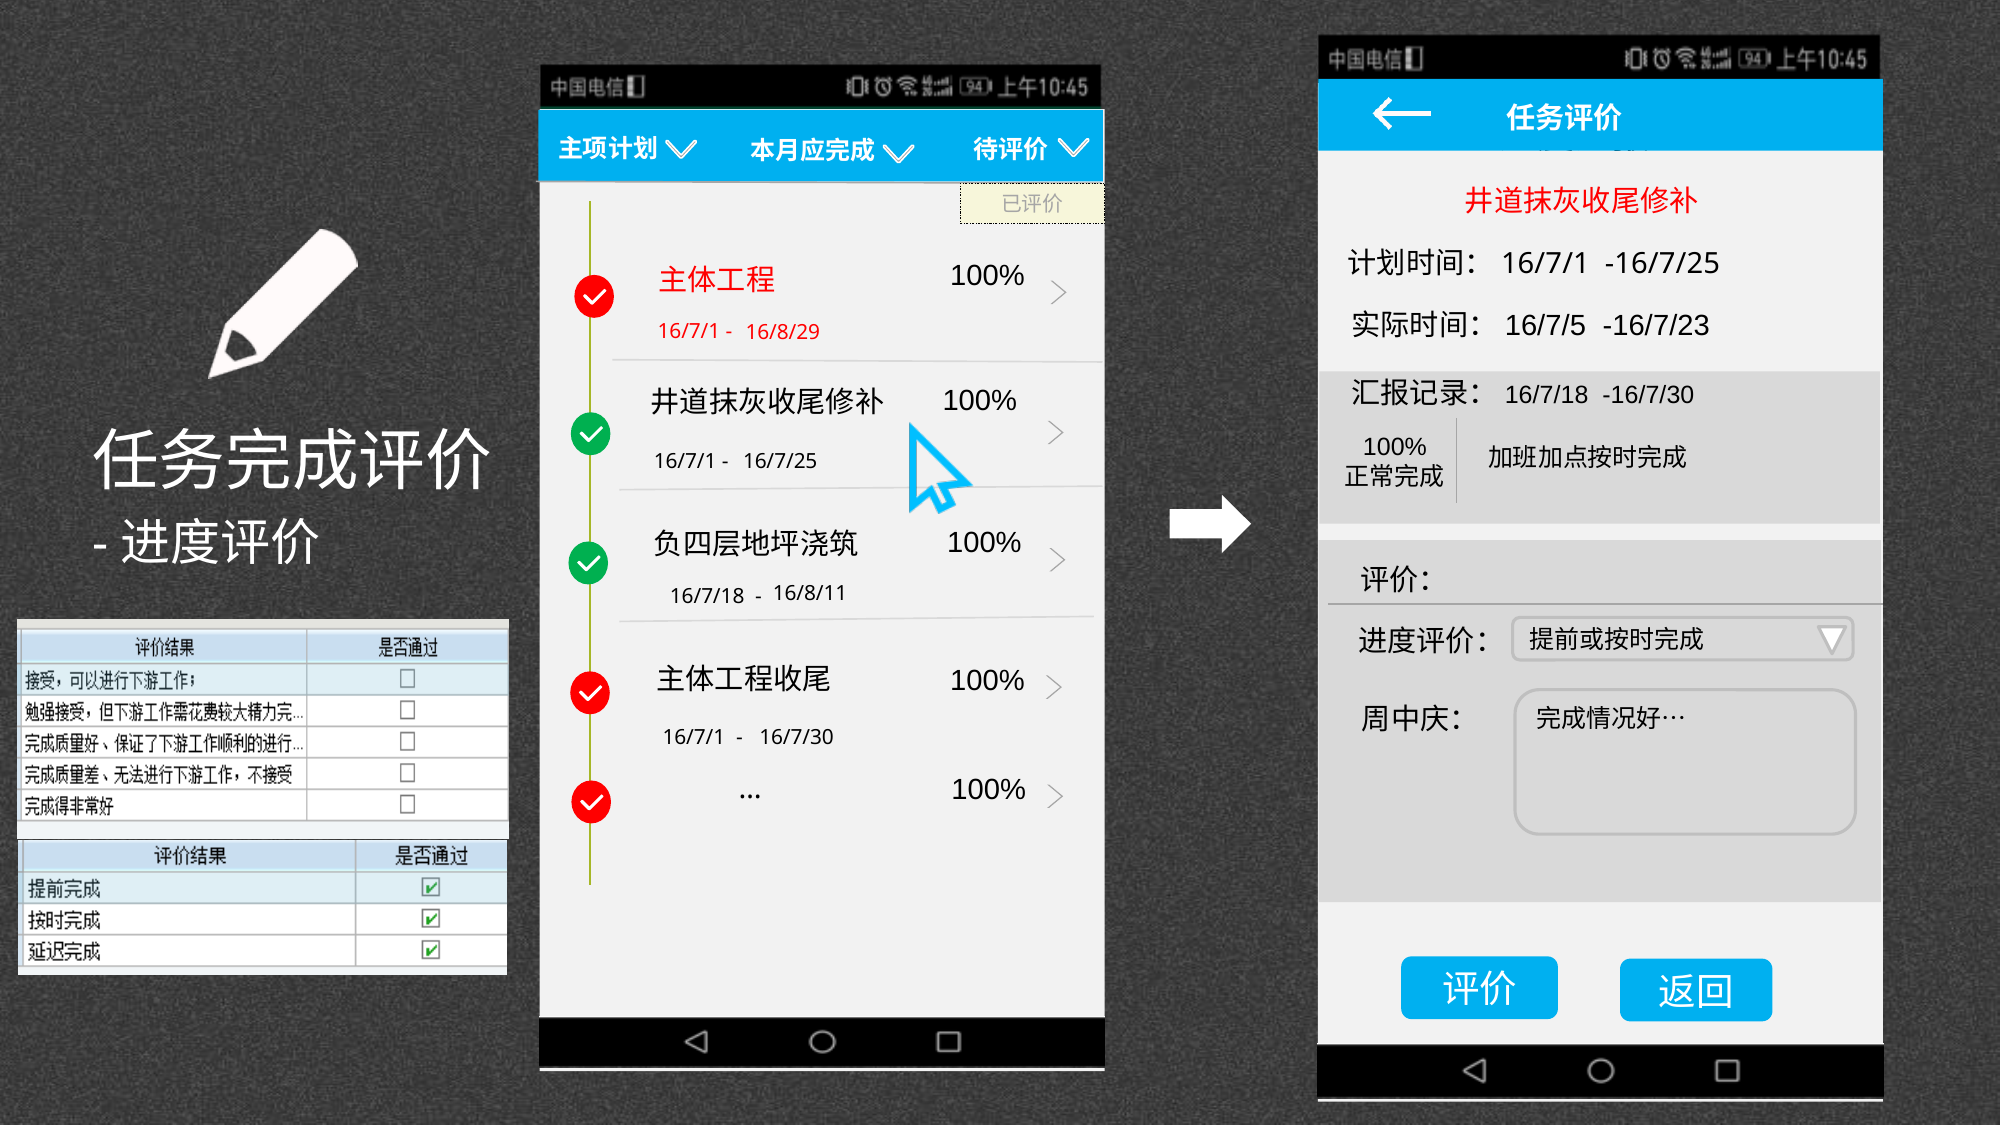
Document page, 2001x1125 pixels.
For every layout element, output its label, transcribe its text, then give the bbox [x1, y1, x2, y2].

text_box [568, 541, 609, 585]
picture [207, 228, 359, 380]
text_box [570, 411, 611, 456]
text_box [618, 616, 1095, 622]
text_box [574, 274, 615, 319]
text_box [569, 671, 611, 715]
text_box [1317, 31, 1884, 1102]
picture [877, 413, 992, 528]
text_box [16, 619, 509, 975]
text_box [571, 780, 612, 824]
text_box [619, 485, 871, 490]
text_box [539, 60, 1106, 1072]
text_box [1168, 493, 1253, 555]
text_box 任务完成评价 -进度评价 [77, 427, 532, 545]
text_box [996, 485, 1103, 490]
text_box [611, 359, 1103, 363]
